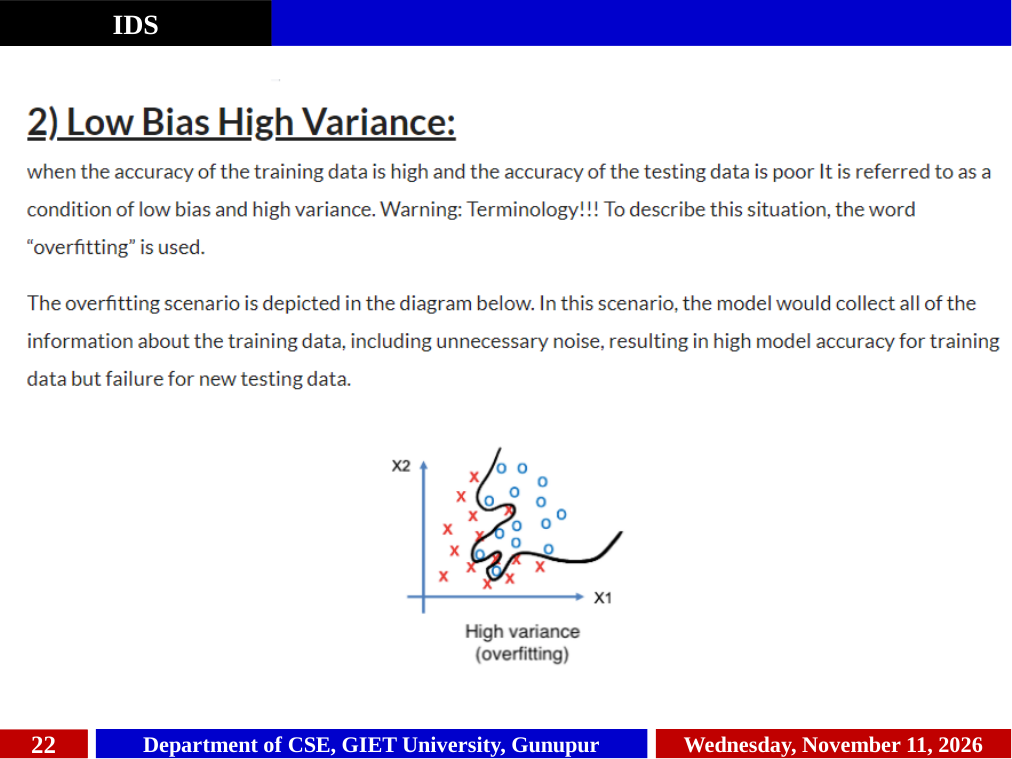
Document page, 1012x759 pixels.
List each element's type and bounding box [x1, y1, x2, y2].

picture [0, 79, 1012, 679]
